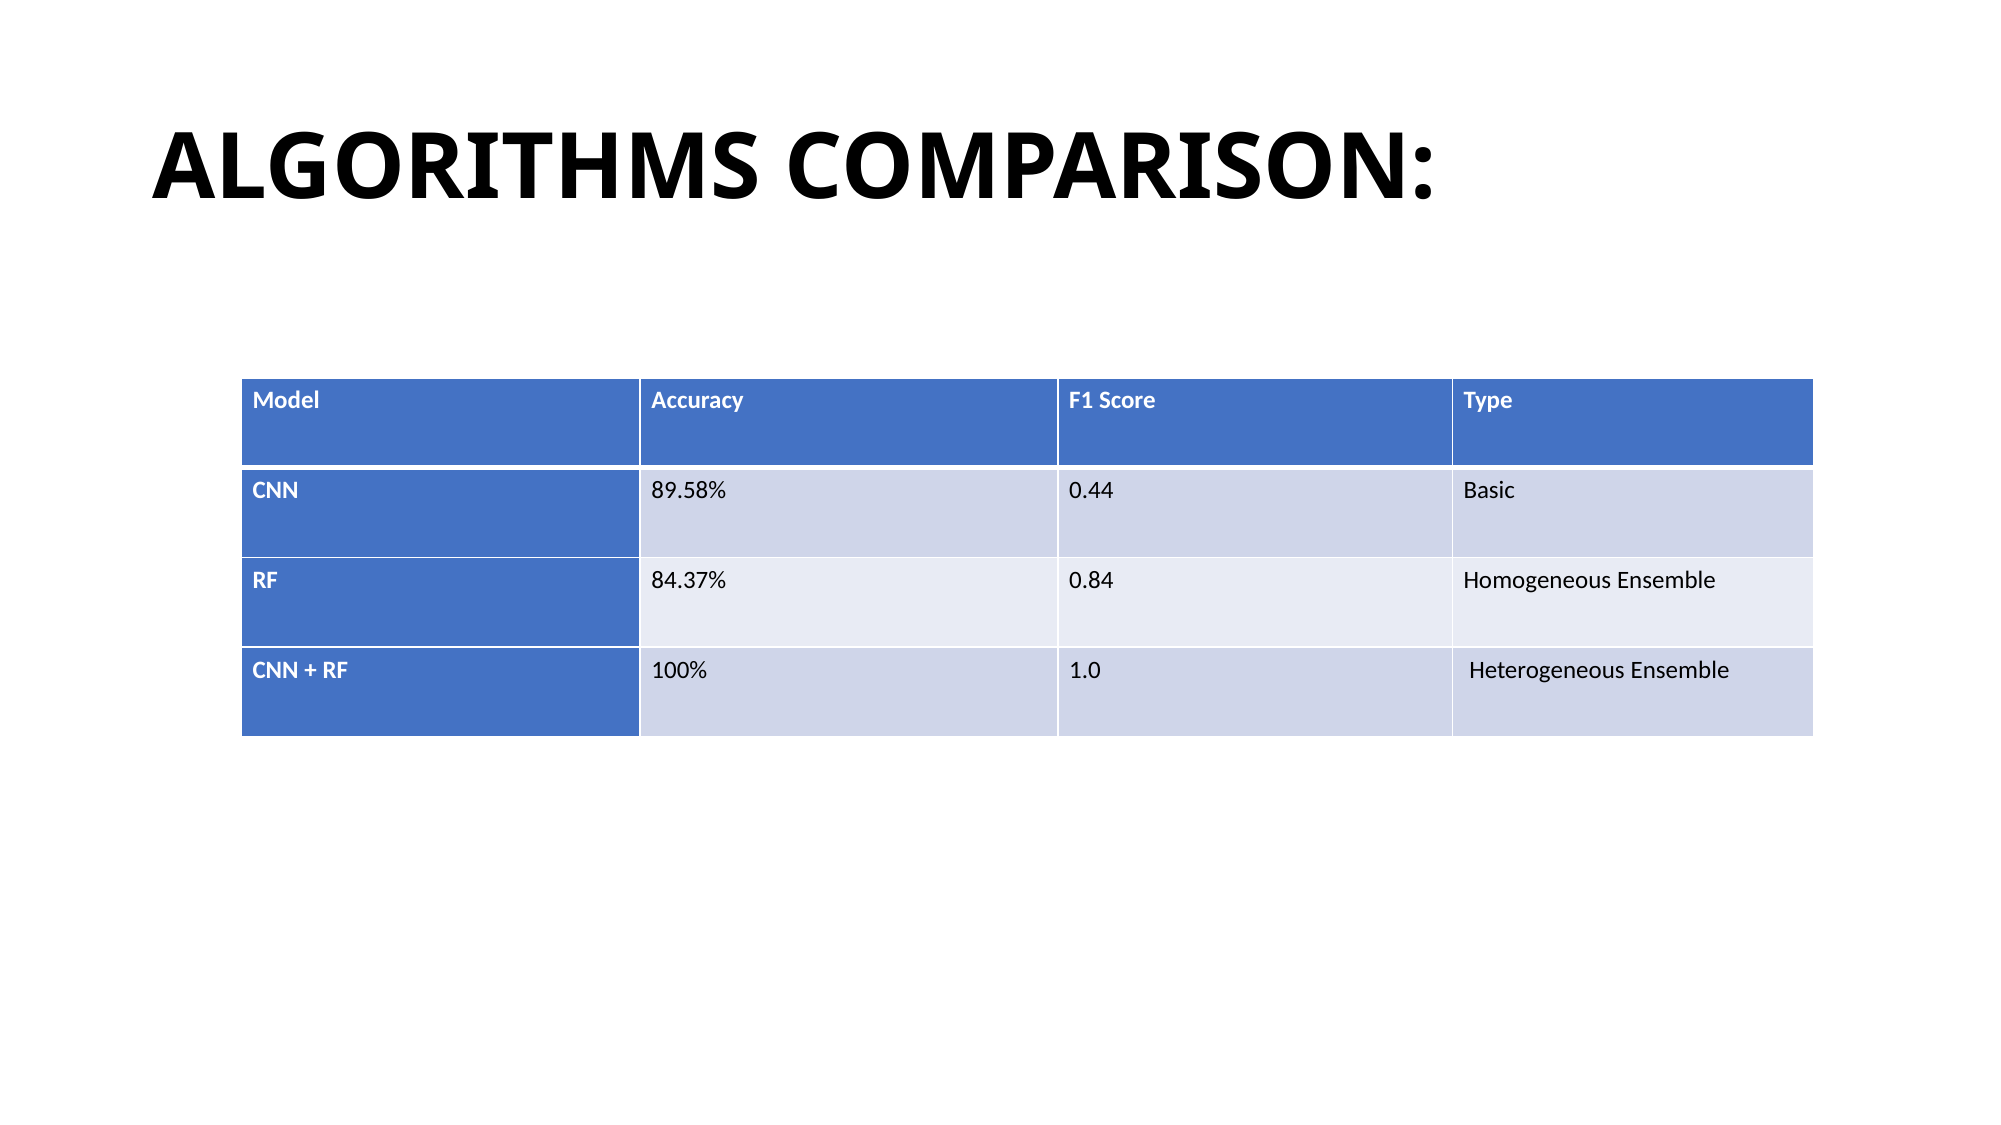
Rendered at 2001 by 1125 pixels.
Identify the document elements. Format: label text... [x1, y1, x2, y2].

table_cell 0.84 [1059, 558, 1452, 646]
title ALGORITHMS COMPARISON: [137, 59, 1863, 278]
table_header Accuracy [641, 379, 1057, 465]
table_cell RF [242, 558, 639, 646]
table_cell CNN + RF [242, 648, 639, 736]
table_cell Basic [1453, 470, 1813, 557]
table_header F1 Score [1059, 379, 1452, 465]
table_cell Heterogeneous Ensemble [1453, 648, 1813, 736]
table_header Model [242, 379, 639, 465]
table_cell 89.58% [641, 470, 1057, 557]
table_cell 100% [641, 648, 1057, 736]
table_header Type [1453, 379, 1813, 465]
table_cell 1.0 [1059, 648, 1452, 736]
table_cell 0.44 [1059, 470, 1452, 557]
table_cell 84.37% [641, 558, 1057, 646]
table_cell Homogeneous Ensemble [1453, 558, 1813, 646]
table_cell CNN [242, 470, 639, 557]
